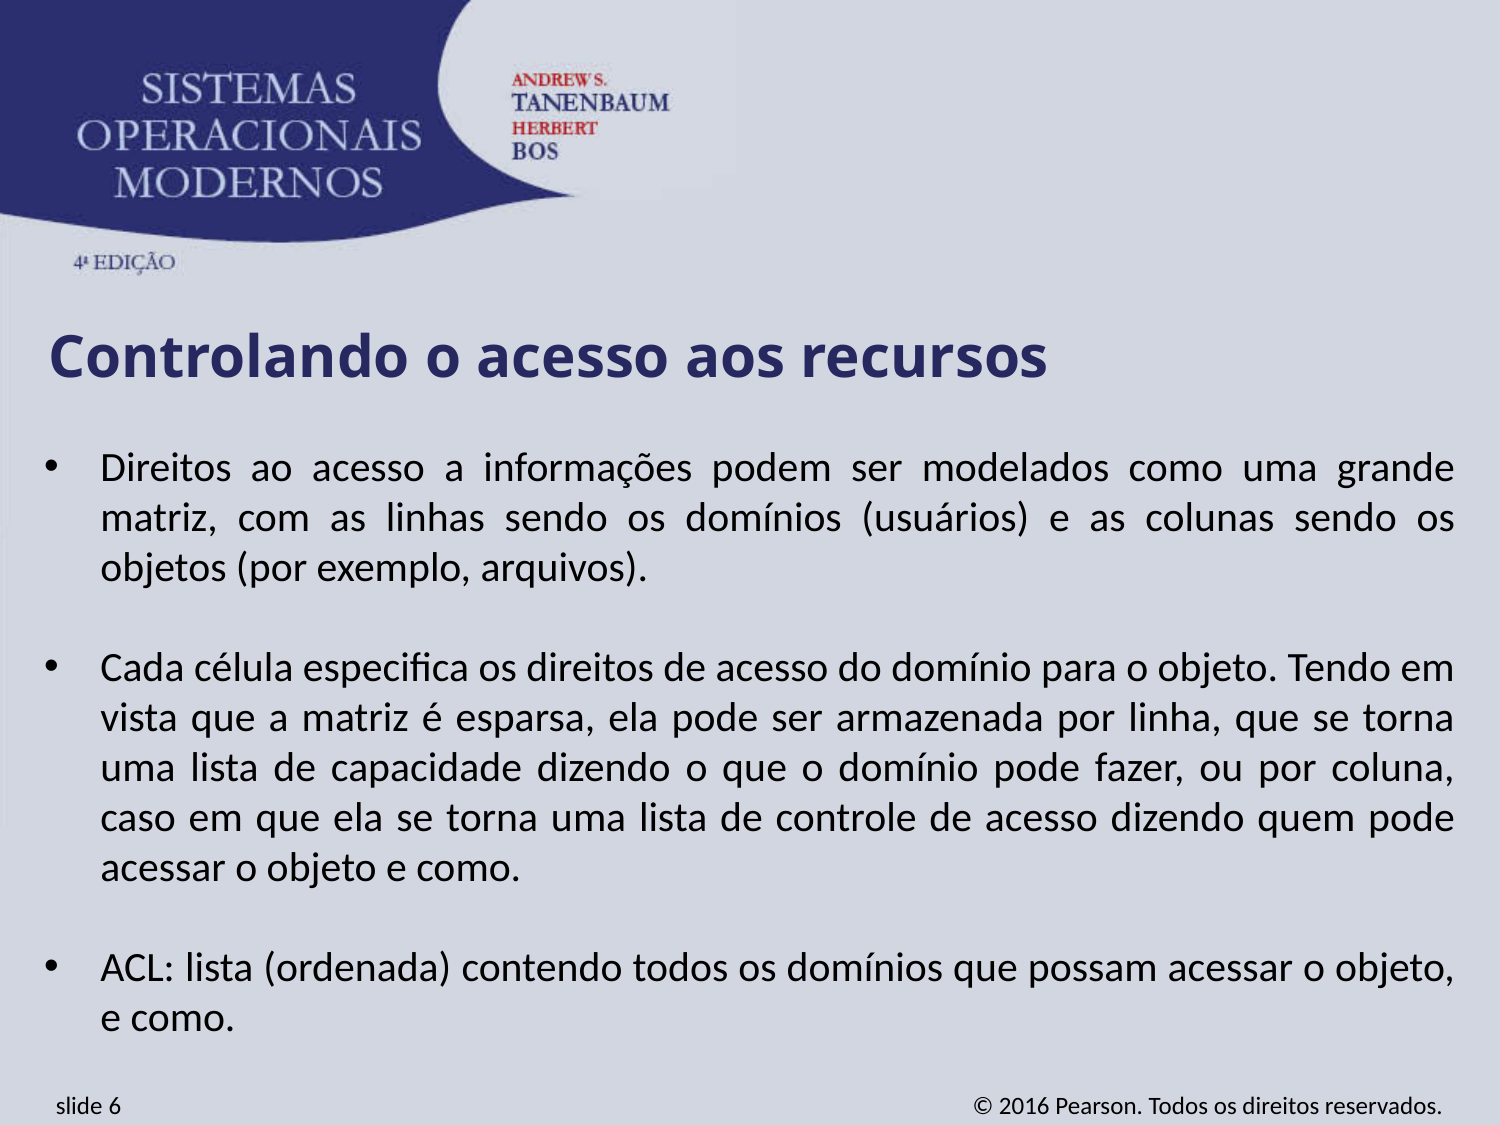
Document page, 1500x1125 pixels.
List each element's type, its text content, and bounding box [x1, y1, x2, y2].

text_box Controlando o acesso aos recursos [33, 311, 1065, 396]
text_box Direitos ao acesso a informações podem ser modelados como uma grande matriz, com as linhas sendo os domínios (usuários) e as colunas sendo os objetos (por exemplo, arquivos). Cada célula especifica os direitos de acesso do domínio para o objeto. Tendo em vista que a matriz é esparsa, ela pode ser armazenada por linha, que se torna uma lista de capacidade dizendo o que o domínio pode fazer, ou por coluna, caso em que ela se torna uma lista de controle de acesso dizendo quem pode acessar o objeto e como. ACL: lista (ordenada) contendo todos os domínios que possam acessar o objeto, e como. [29, 432, 1471, 1098]
picture [0, 0, 1500, 1125]
